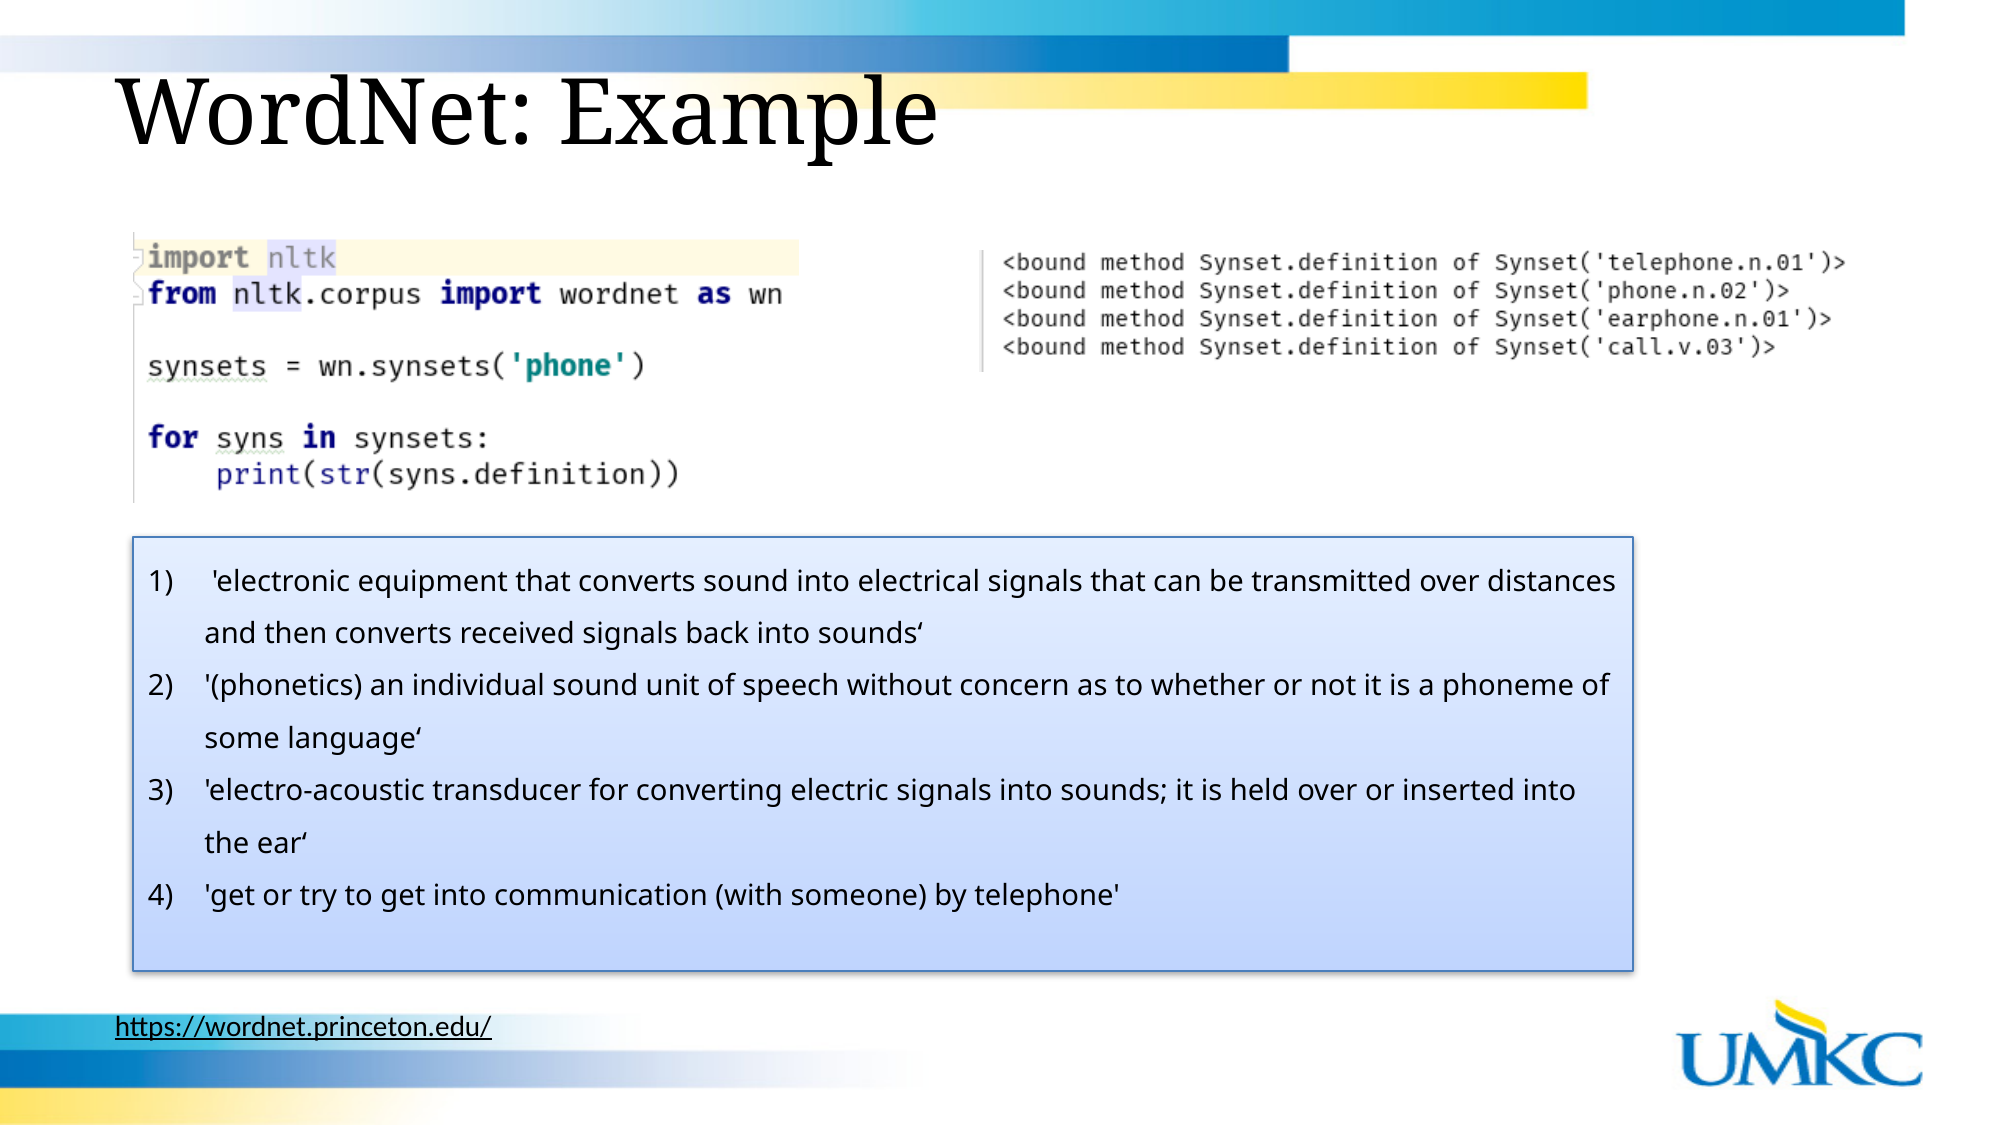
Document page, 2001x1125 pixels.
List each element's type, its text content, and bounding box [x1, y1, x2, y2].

text_box https://wordnet.princeton.edu/ [99, 999, 650, 1050]
picture [0, 0, 2001, 1125]
text_box 'electronic equipment that converts sound into electrical signals that can be transmitted over distances and then converts received signals back into sounds‘ '(phonetics) an individual sound unit of speech without concern as to whether or not it is a phoneme of some language‘ 'electro-acoustic transducer for converting electric signals into sounds; it is held over or inserted into the ear‘ 'get or try to get into communication (with someone) by telephone' [132, 536, 1634, 972]
text_box WordNet: Example [99, 45, 1900, 233]
